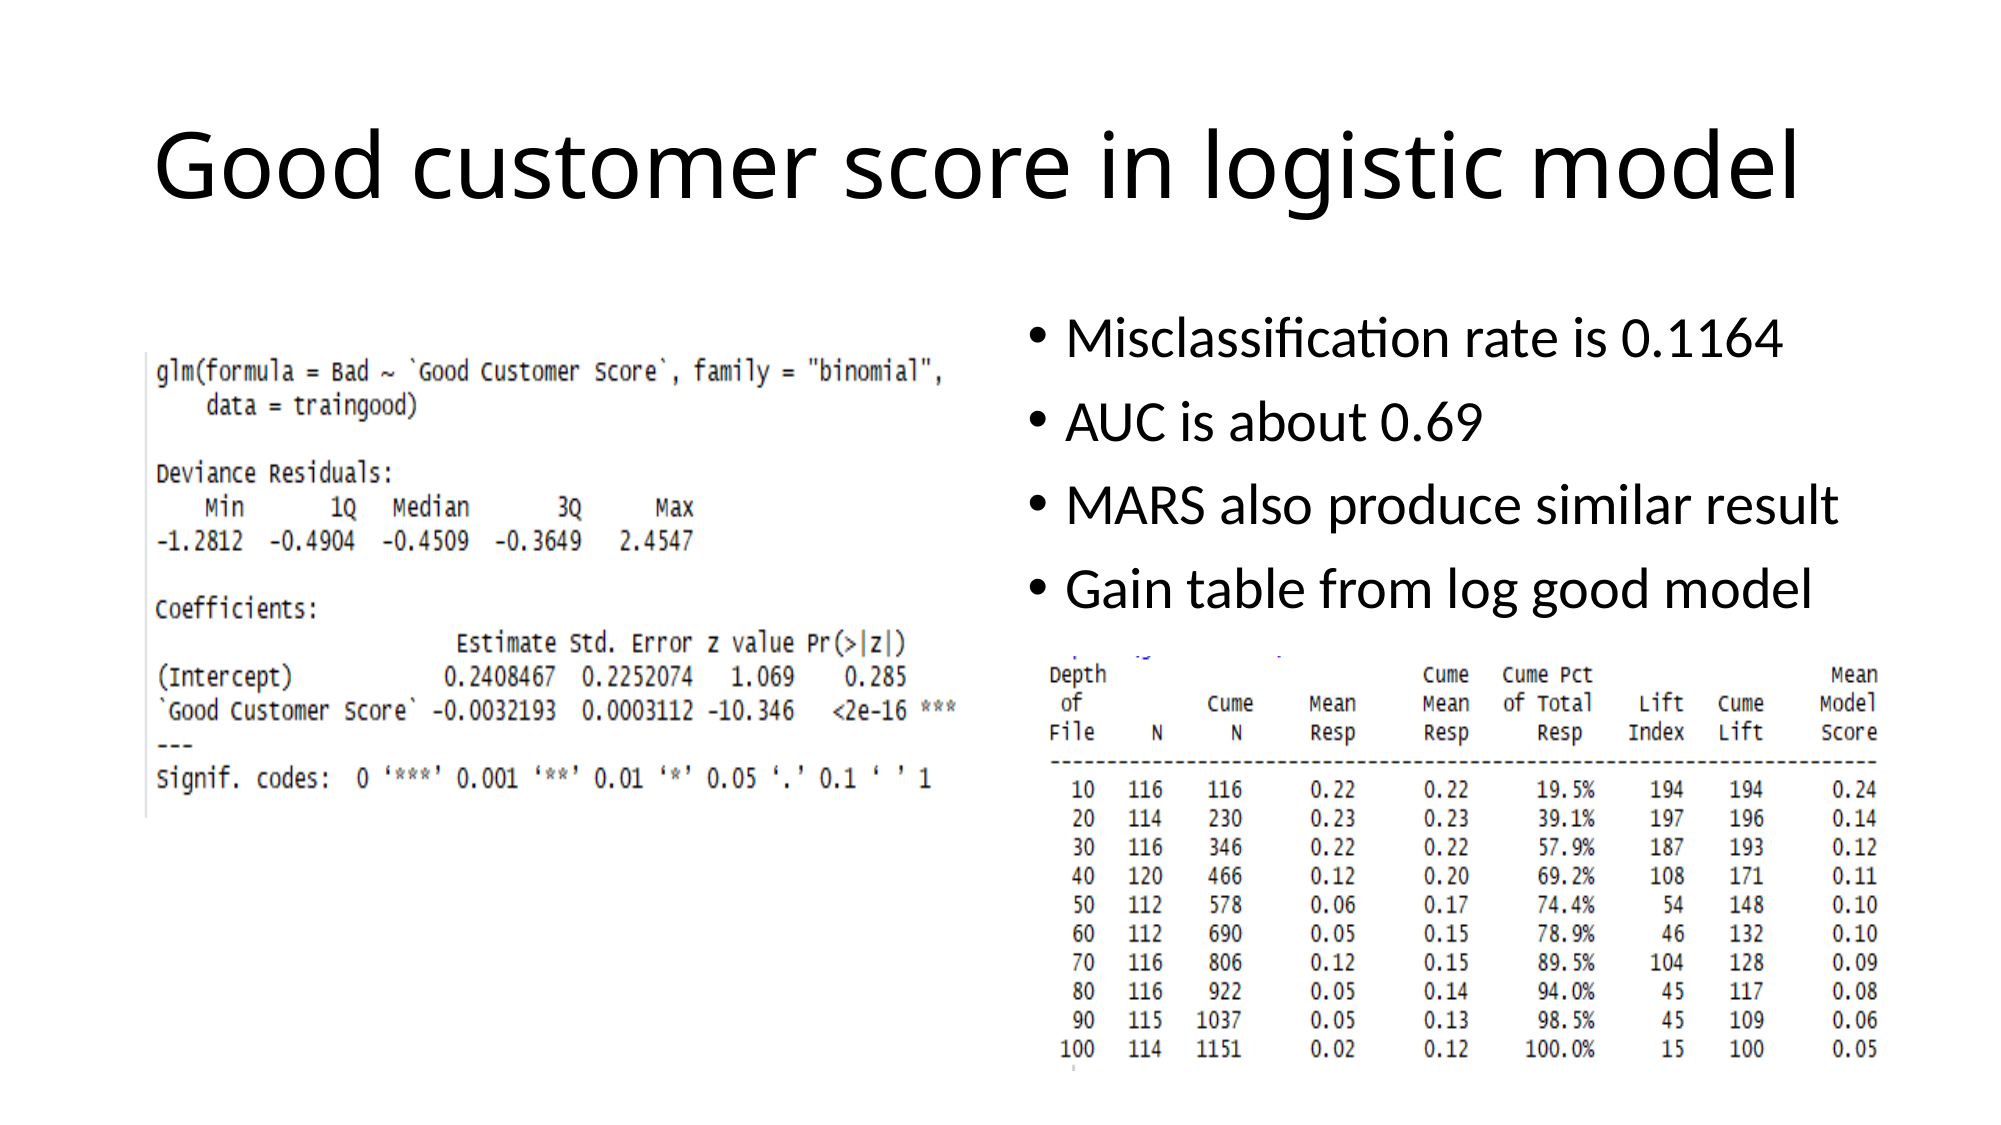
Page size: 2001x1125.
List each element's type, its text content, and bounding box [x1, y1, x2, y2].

picture [1044, 656, 1895, 1071]
list Misclassification rate is 0.1164 AUC is about 0.69 MARS also produce similar result Gain table from log good model [1012, 299, 1863, 1014]
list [144, 352, 981, 818]
title Good customer score in logistic model [137, 59, 1863, 278]
